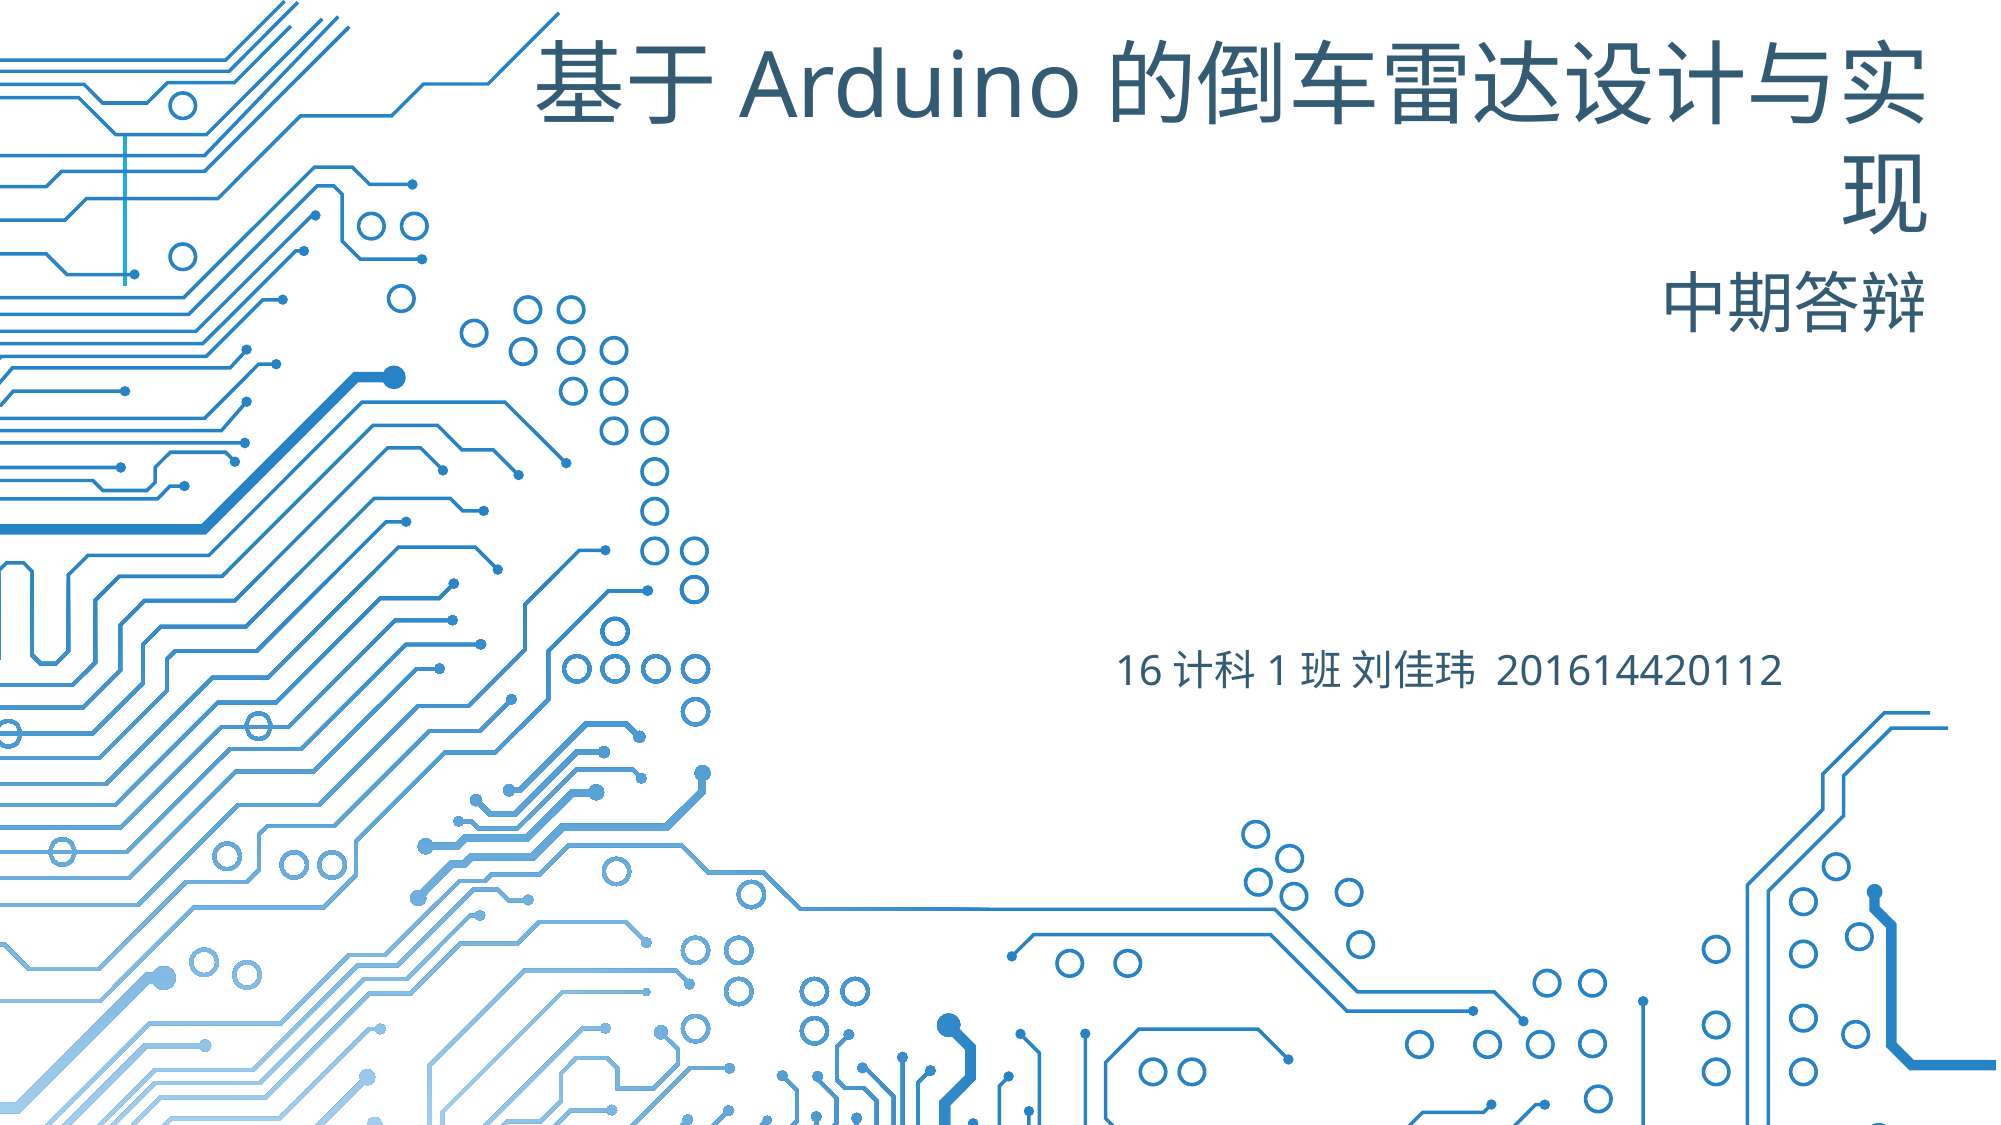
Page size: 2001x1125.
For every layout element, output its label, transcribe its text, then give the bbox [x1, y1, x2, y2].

text_box 基于Arduino的倒车雷达设计与实现 [462, 18, 1946, 253]
text_box 中期答辩 [1645, 253, 1984, 348]
text_box 16计科1班 刘佳玮 201614420112 [1011, 636, 1888, 702]
